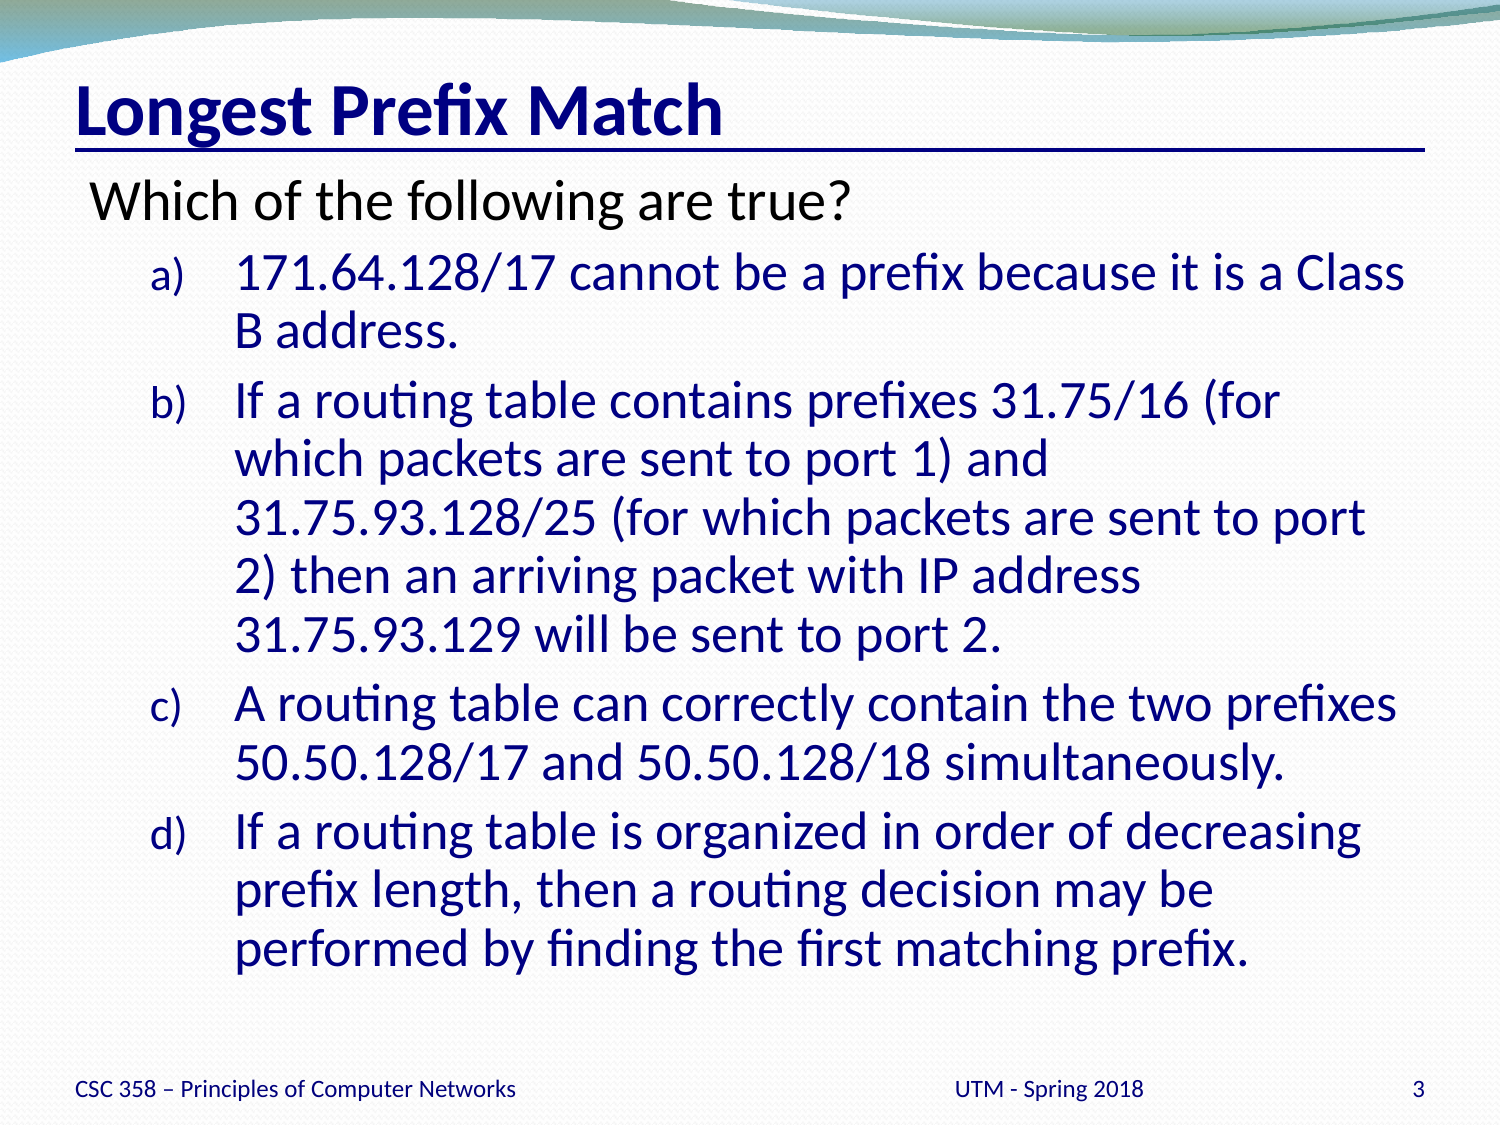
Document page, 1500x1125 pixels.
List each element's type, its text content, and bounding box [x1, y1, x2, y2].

title Longest Prefix Match [75, 50, 1425, 150]
footer UTM - Spring 2018 [812, 1042, 1288, 1103]
slide_number 3 [1299, 1042, 1425, 1103]
list Which of the following are true? 171.64.128/17 cannot be a prefix because it is a Class B address. If a routing table contains prefixes 31.75/16 (for which packets are sent to port 1) and 31.75.93.128/25 (for which packets are sent to port 2) then an arriving packet with IP address 31.75.93.129 will be sent to port 2. A routing table can correctly contain the two prefixes 50.50.128/17 and 50.50.128/18 simultaneously. If a routing table is organized in order of decreasing prefix length, then a routing decision may be performed by finding the first matching prefix. [75, 162, 1425, 1038]
slide_number CSC 358 – Principles of Computer Networks [75, 1042, 788, 1103]
